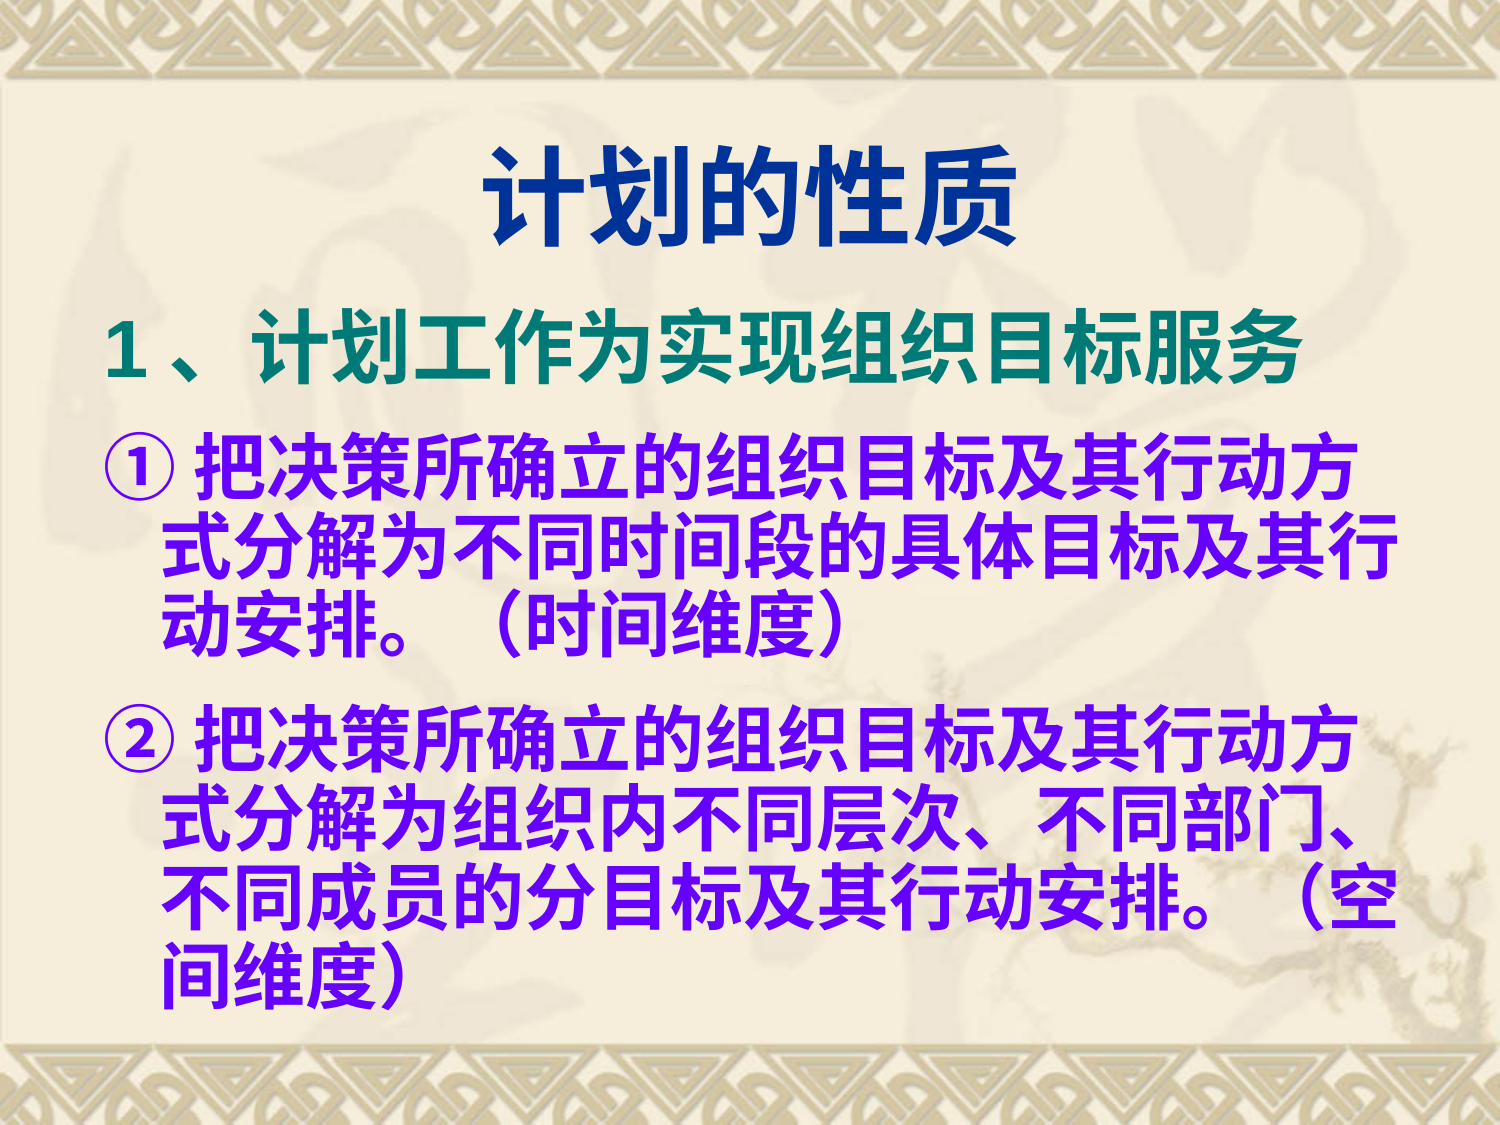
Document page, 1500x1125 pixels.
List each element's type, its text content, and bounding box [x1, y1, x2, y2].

title 计划的性质 [49, 99, 1451, 288]
list 1、计划工作为实现组织目标服务 ①把决策所确立的组织目标及其行动方式分解为不同时间段的具体目标及其行动安排。（时间维度） ②把决策所确立的组织目标及其行动方式分解为组织内不同层次、不同部门、不同成员的分目标及其行动安排。（空间维度） [88, 299, 1425, 1071]
picture [0, 0, 1500, 1125]
